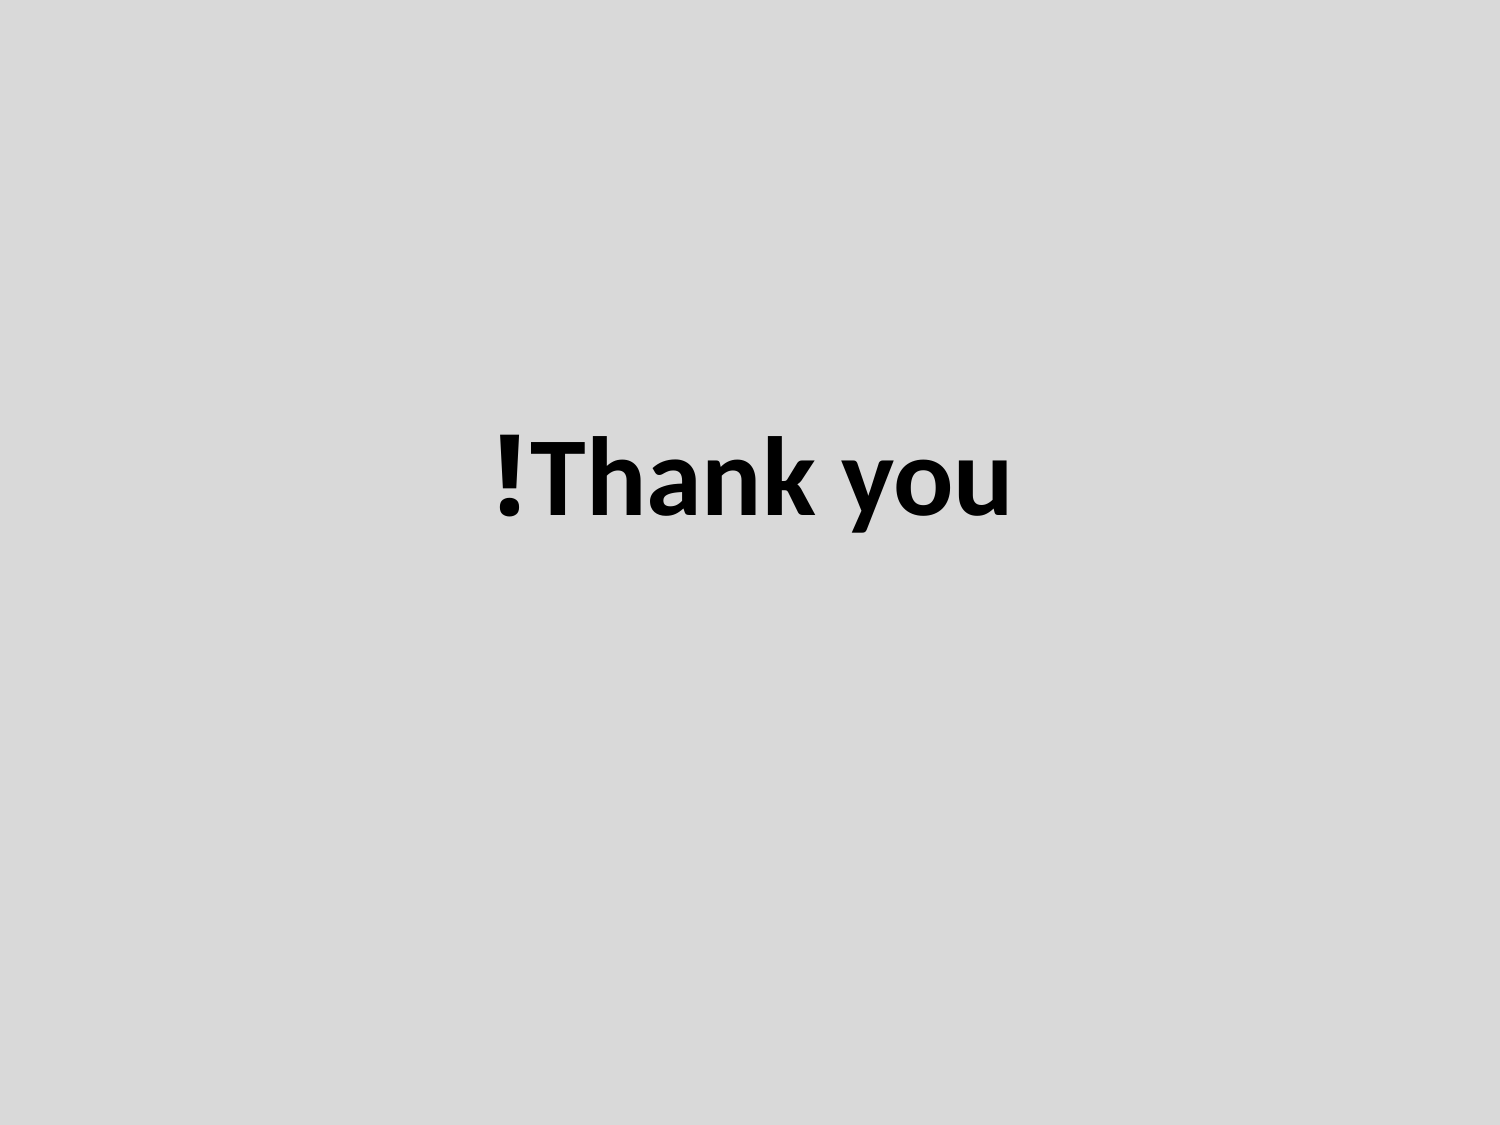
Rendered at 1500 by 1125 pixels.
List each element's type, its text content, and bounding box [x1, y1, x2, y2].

title Thank you! [112, 349, 1388, 591]
